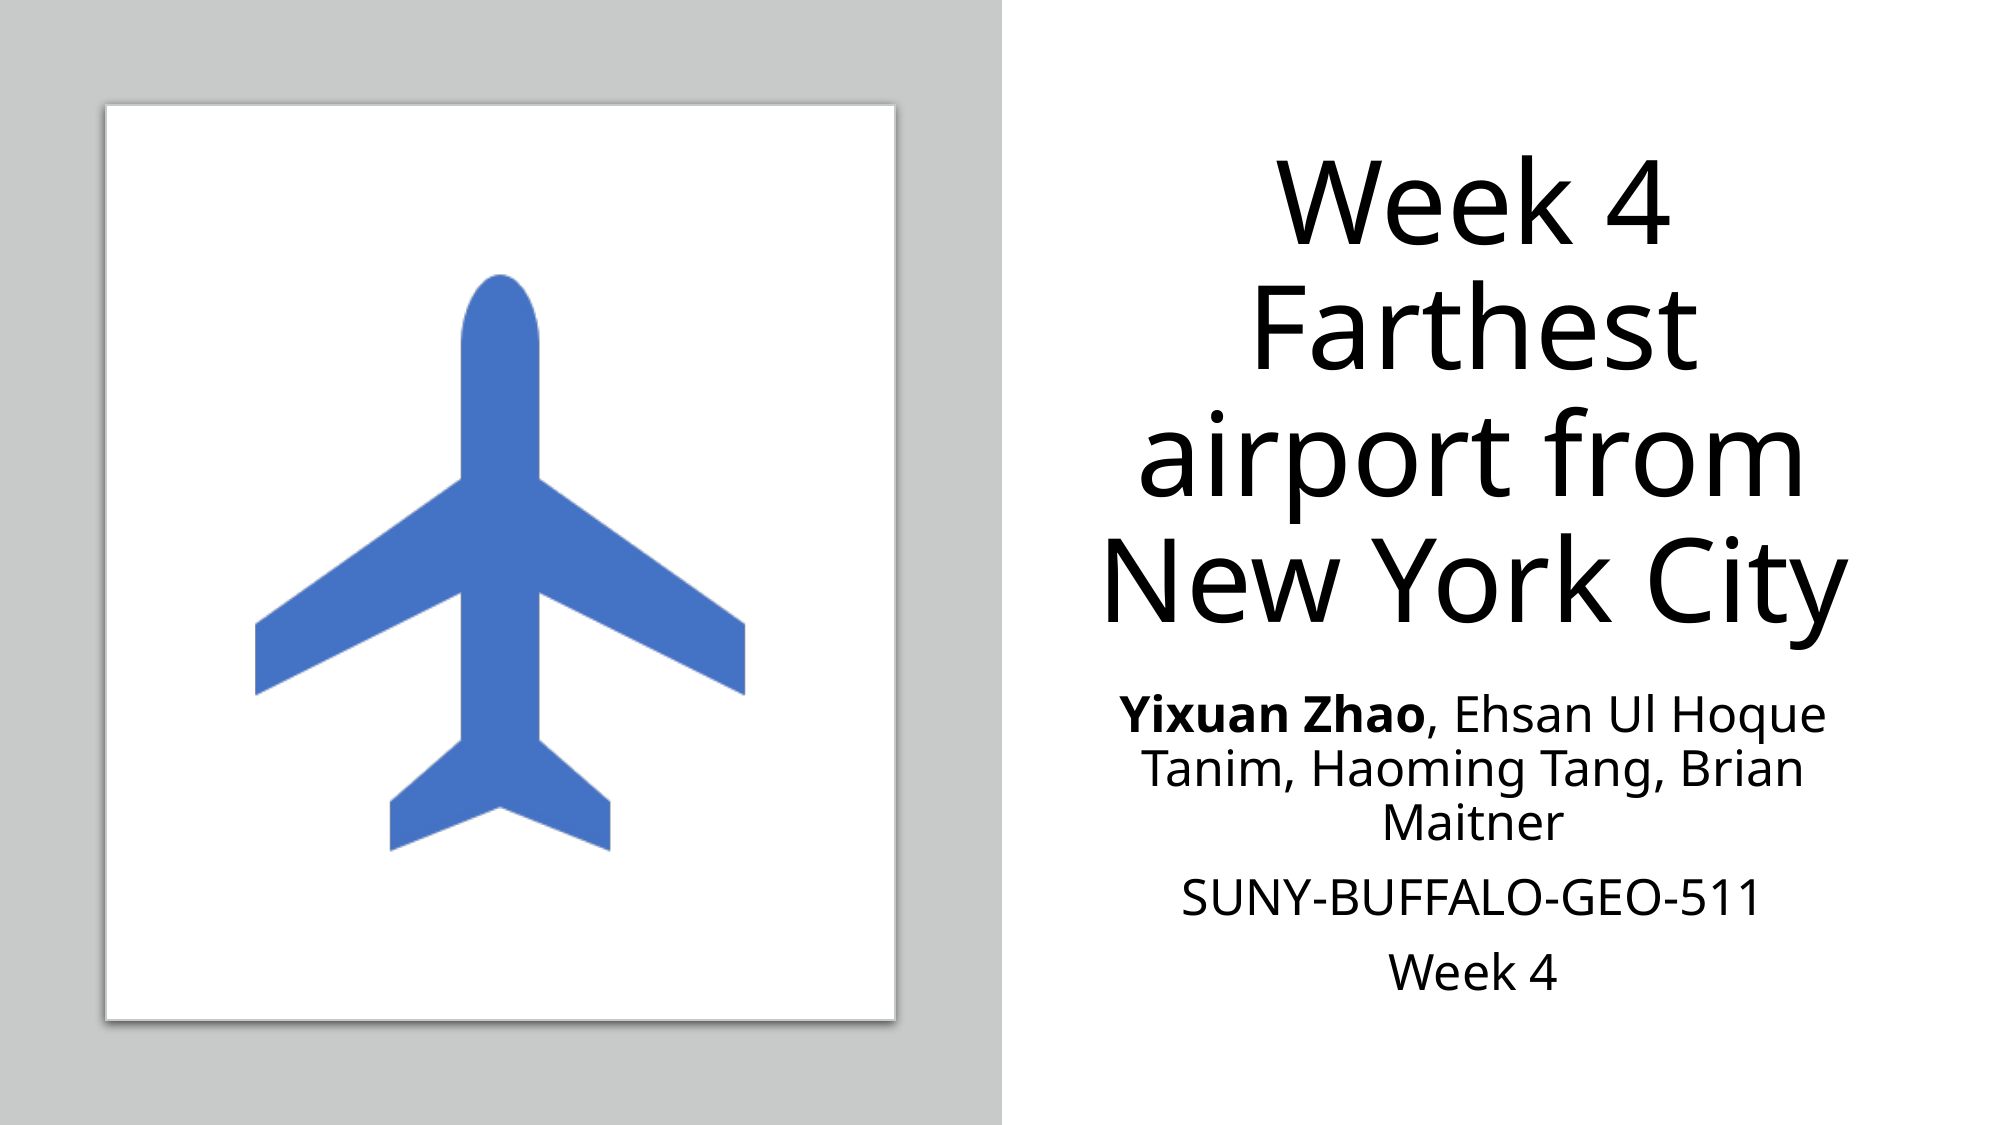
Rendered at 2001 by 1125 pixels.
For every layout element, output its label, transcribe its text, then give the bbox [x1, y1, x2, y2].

text_box [105, 104, 896, 1021]
title Week 4 Farthest airport from New York City [1052, 104, 1895, 655]
subtitle Yixuan Zhao, Ehsan Ul Hoque Tanim, Haoming Tang, Brian Maitner SUNY-BUFFALO-GEO-511 Week 4 [1052, 681, 1895, 1020]
text_box [0, 0, 1003, 1125]
picture [160, 222, 841, 903]
